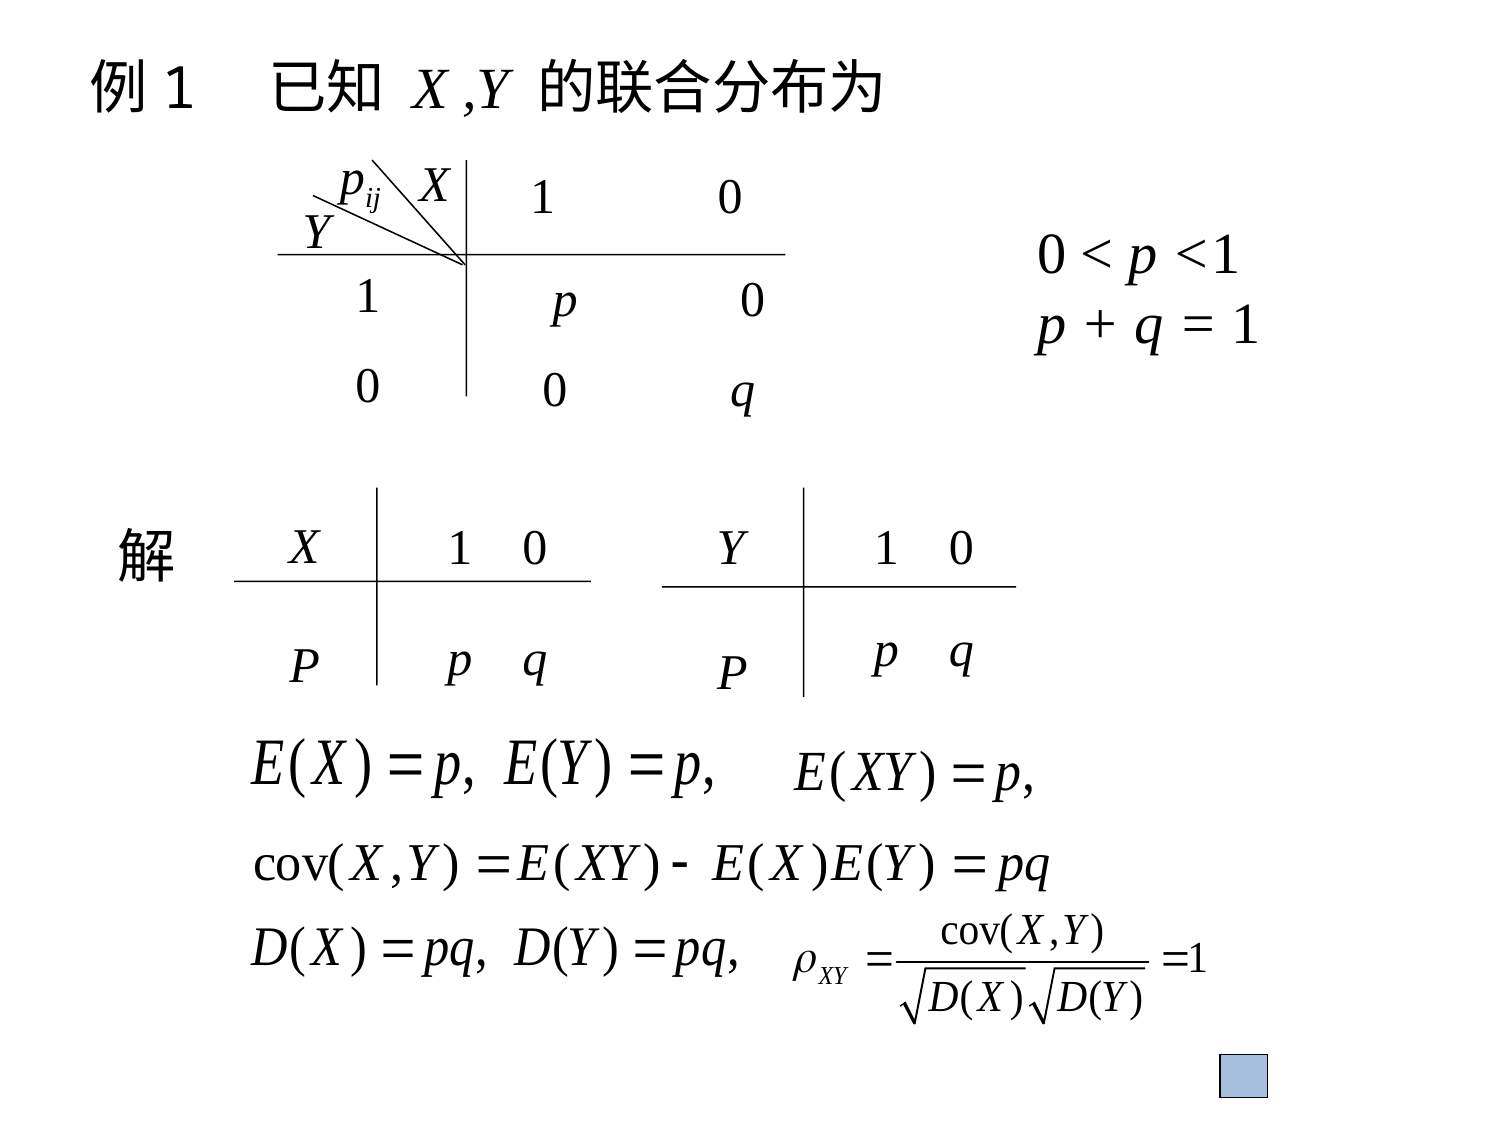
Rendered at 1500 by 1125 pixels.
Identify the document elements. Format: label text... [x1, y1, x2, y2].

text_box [233, 487, 592, 701]
text_box 0 < p <1 p + q = 1 [1022, 207, 1310, 363]
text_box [661, 487, 1017, 708]
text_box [245, 831, 1062, 903]
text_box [784, 902, 1211, 1033]
text_box 例1 已知 X ,Y 的联合分布为 [74, 42, 902, 128]
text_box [241, 723, 727, 813]
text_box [784, 738, 1058, 815]
text_box [1220, 1054, 1268, 1098]
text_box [241, 913, 751, 989]
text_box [277, 136, 786, 425]
text_box 解 [102, 511, 191, 597]
